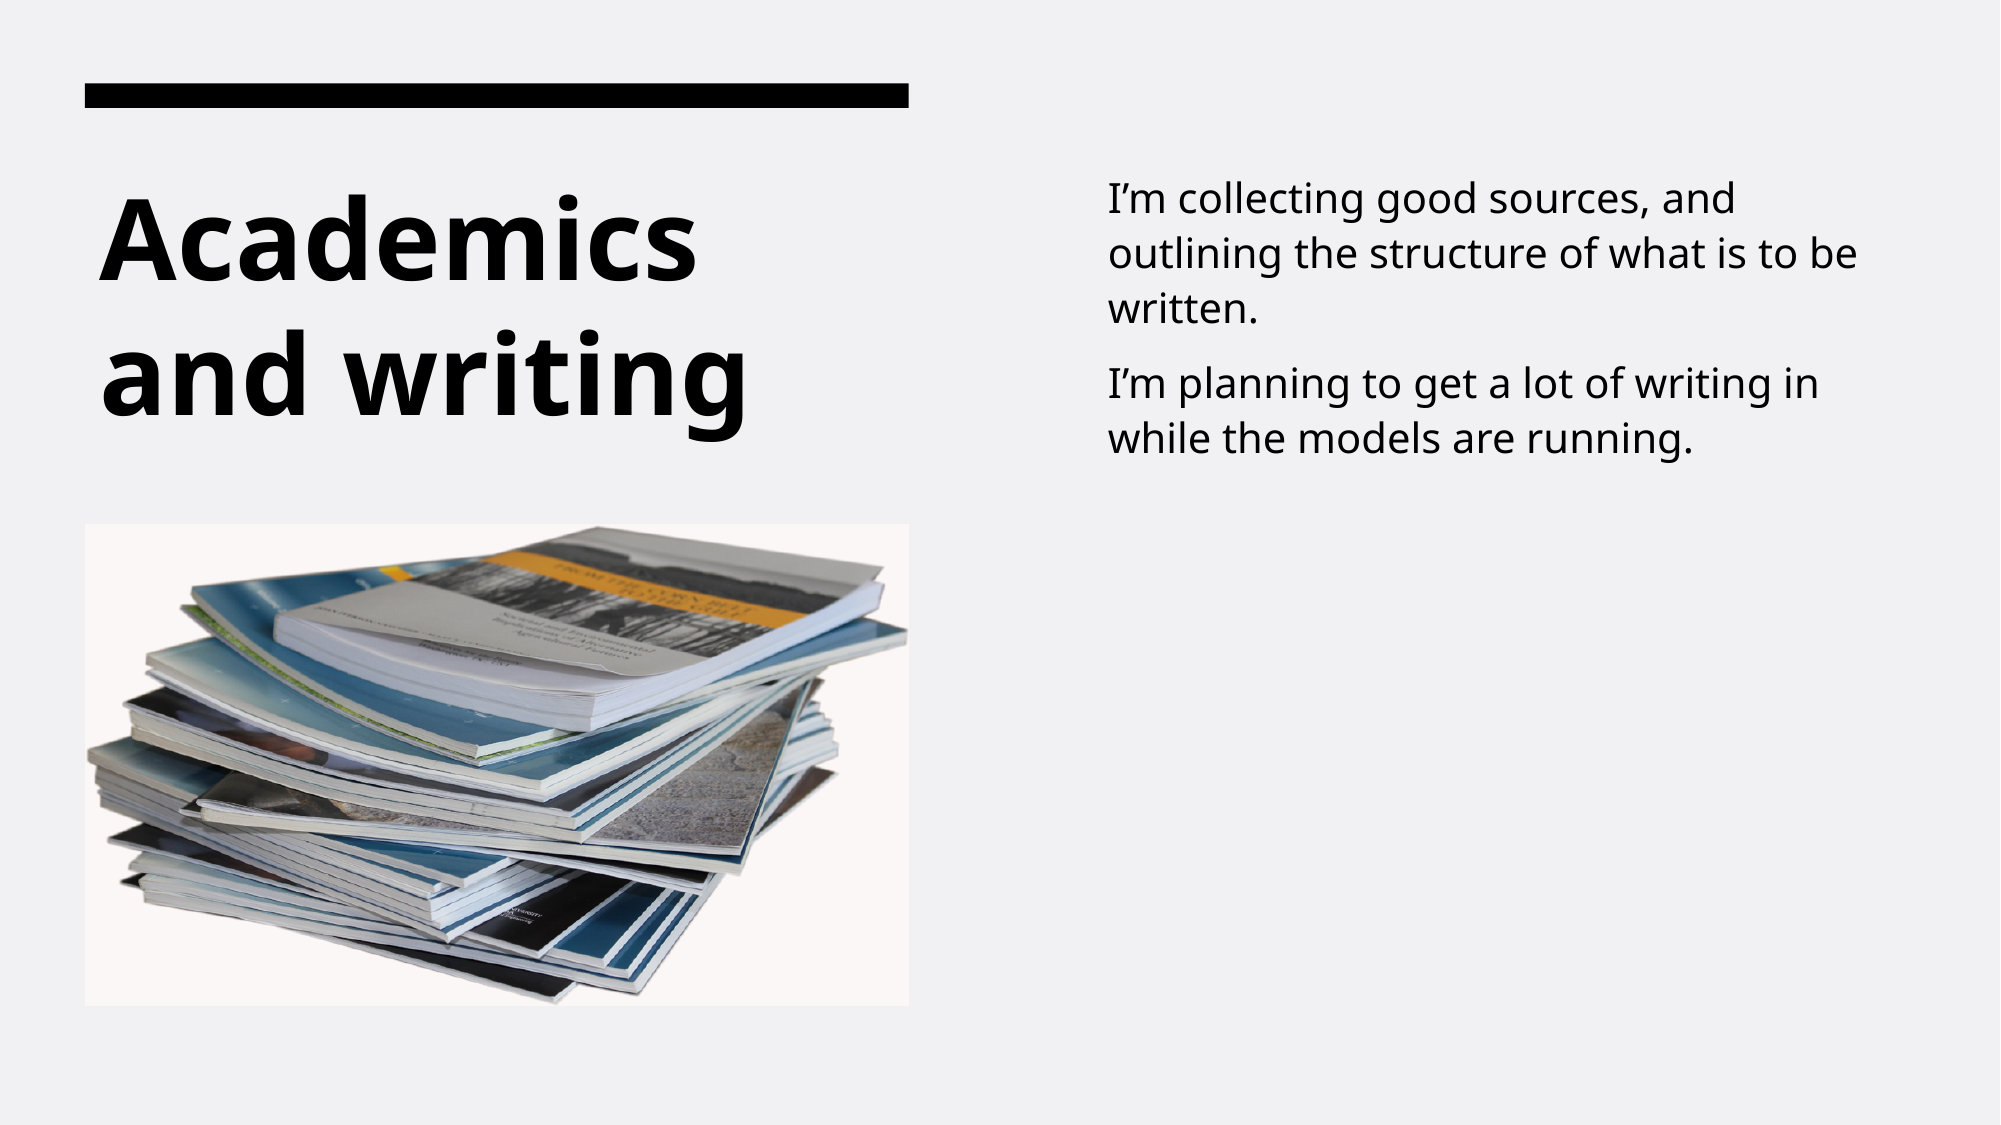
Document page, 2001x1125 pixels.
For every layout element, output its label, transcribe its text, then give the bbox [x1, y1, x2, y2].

title Academics and writing [84, 160, 909, 524]
picture [84, 524, 909, 1006]
list I’m collecting good sources, and outlining the structure of what is to be written. I’m planning to get a lot of writing in while the models are running. [1092, 158, 1917, 958]
